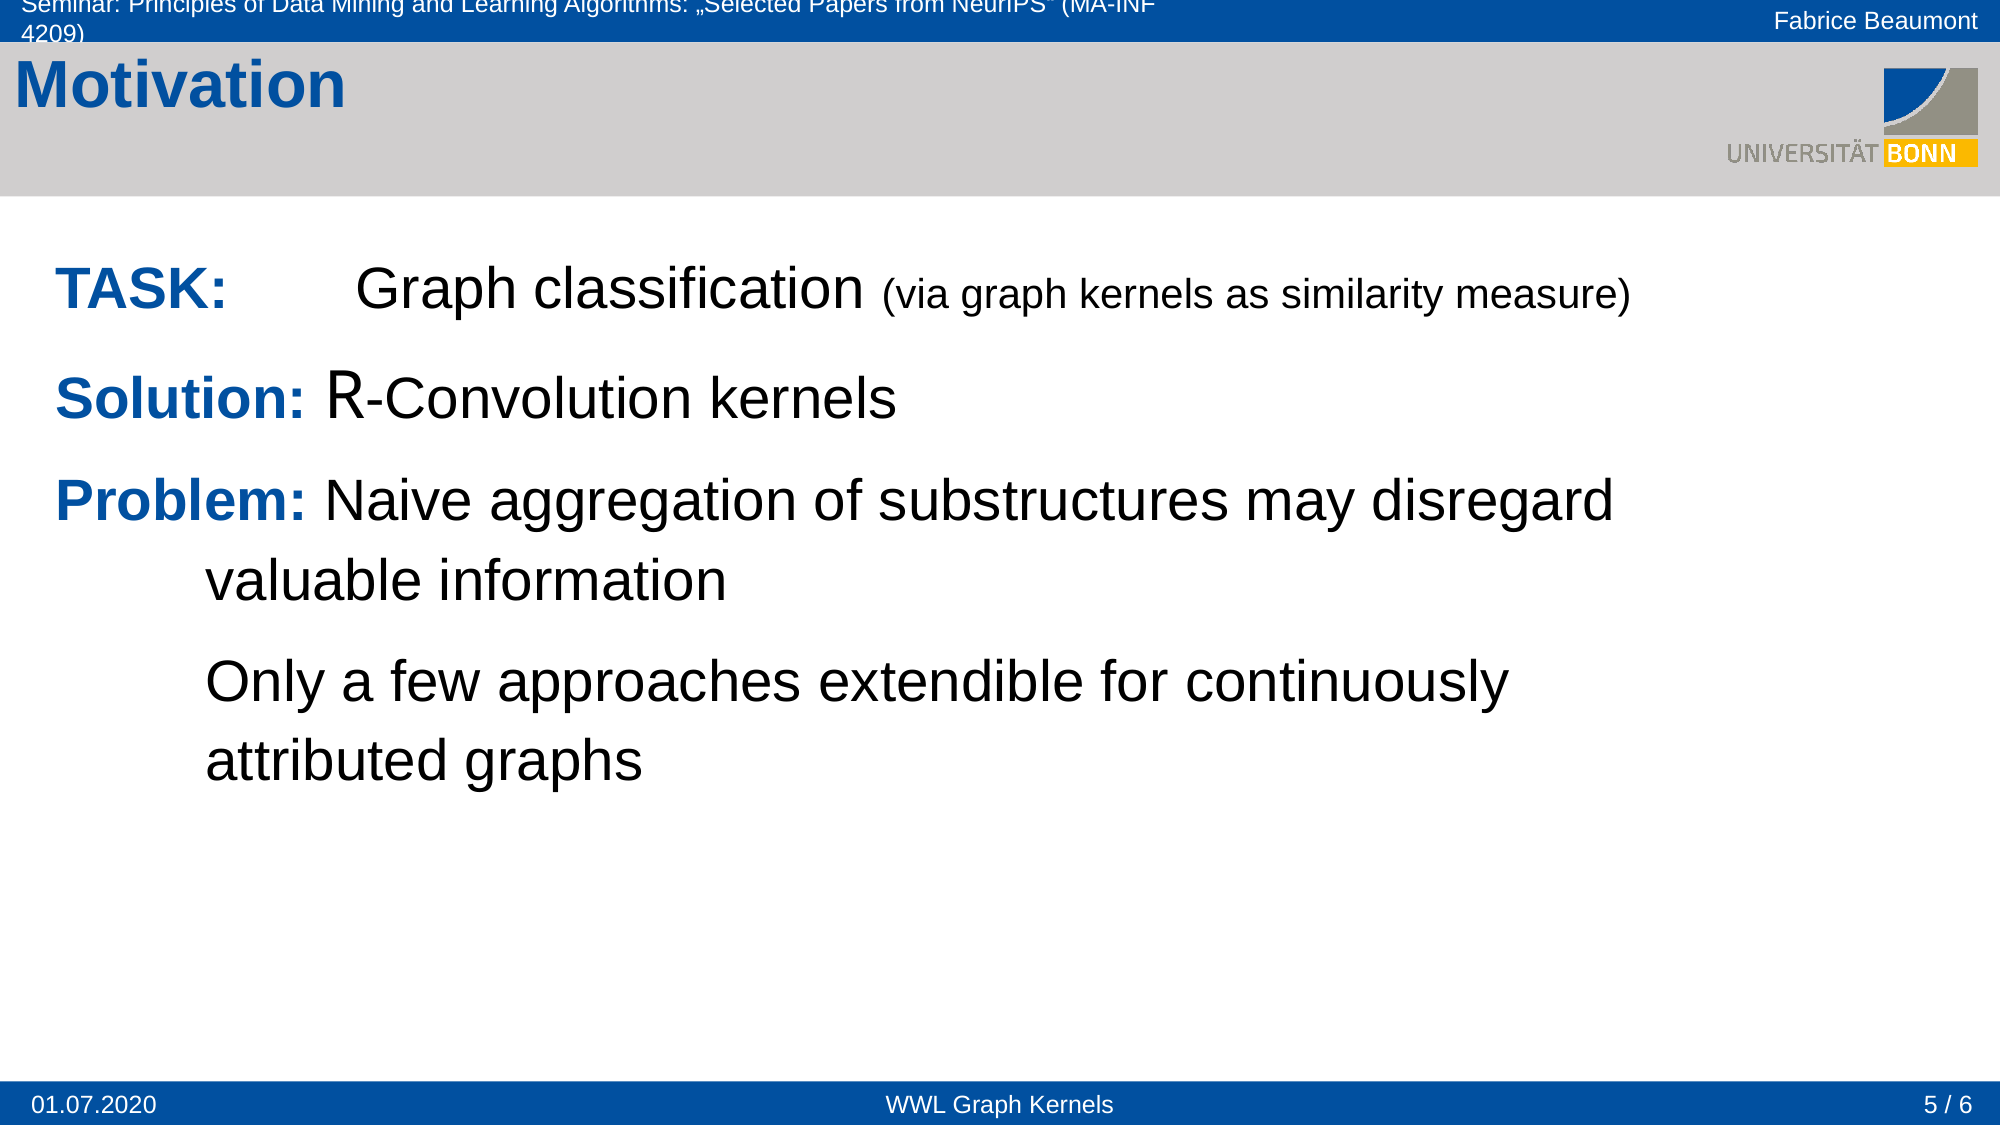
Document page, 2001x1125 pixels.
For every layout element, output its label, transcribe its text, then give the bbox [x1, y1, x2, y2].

text_box 5 / 6 [1850, 1081, 1988, 1125]
list Motivation [0, 42, 1725, 122]
picture [1724, 44, 1978, 187]
list TASK: Graph classification (via graph kernels as similarity measure) Solution: R-Convolution kernels Problem: Naive aggregation of substructures may disregard valuable information Only a few approaches extendible for continuously attributed graphs [40, 232, 1957, 1049]
